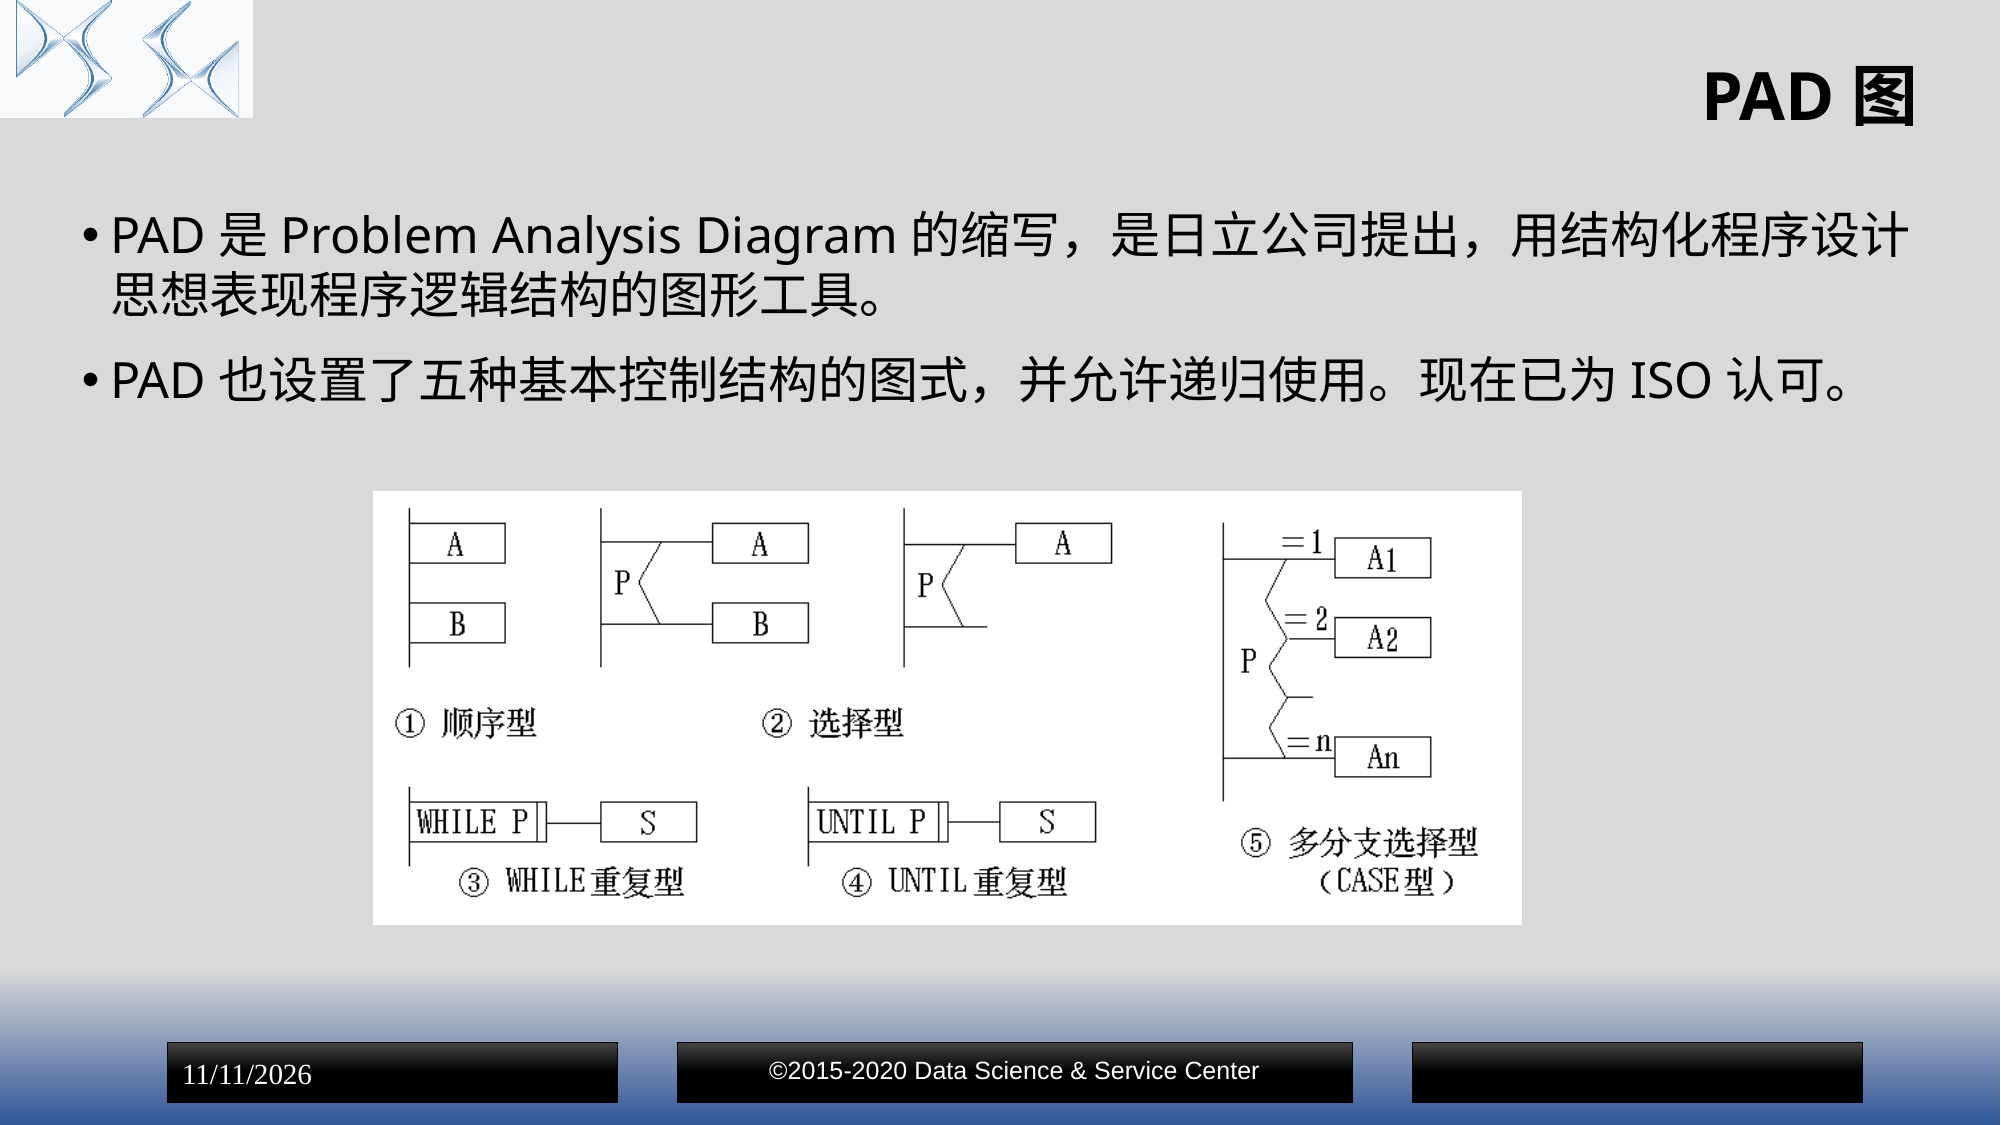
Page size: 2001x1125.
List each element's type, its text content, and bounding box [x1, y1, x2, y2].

slide_number [1412, 1042, 1863, 1103]
footer ©2015-2020 Data Science & Service Center [677, 1042, 1353, 1103]
slide_number [167, 1042, 618, 1103]
list PAD是Problem Analysis Diagram的缩写，是日立公司提出，用结构化程序设计思想表现程序逻辑结构的图形工具。 PAD也设置了五种基本控制结构的图式，并允许递归使用。现在已为ISO认可。 [66, 196, 1934, 1014]
title PAD图 [237, 45, 1934, 152]
picture [373, 491, 1522, 925]
